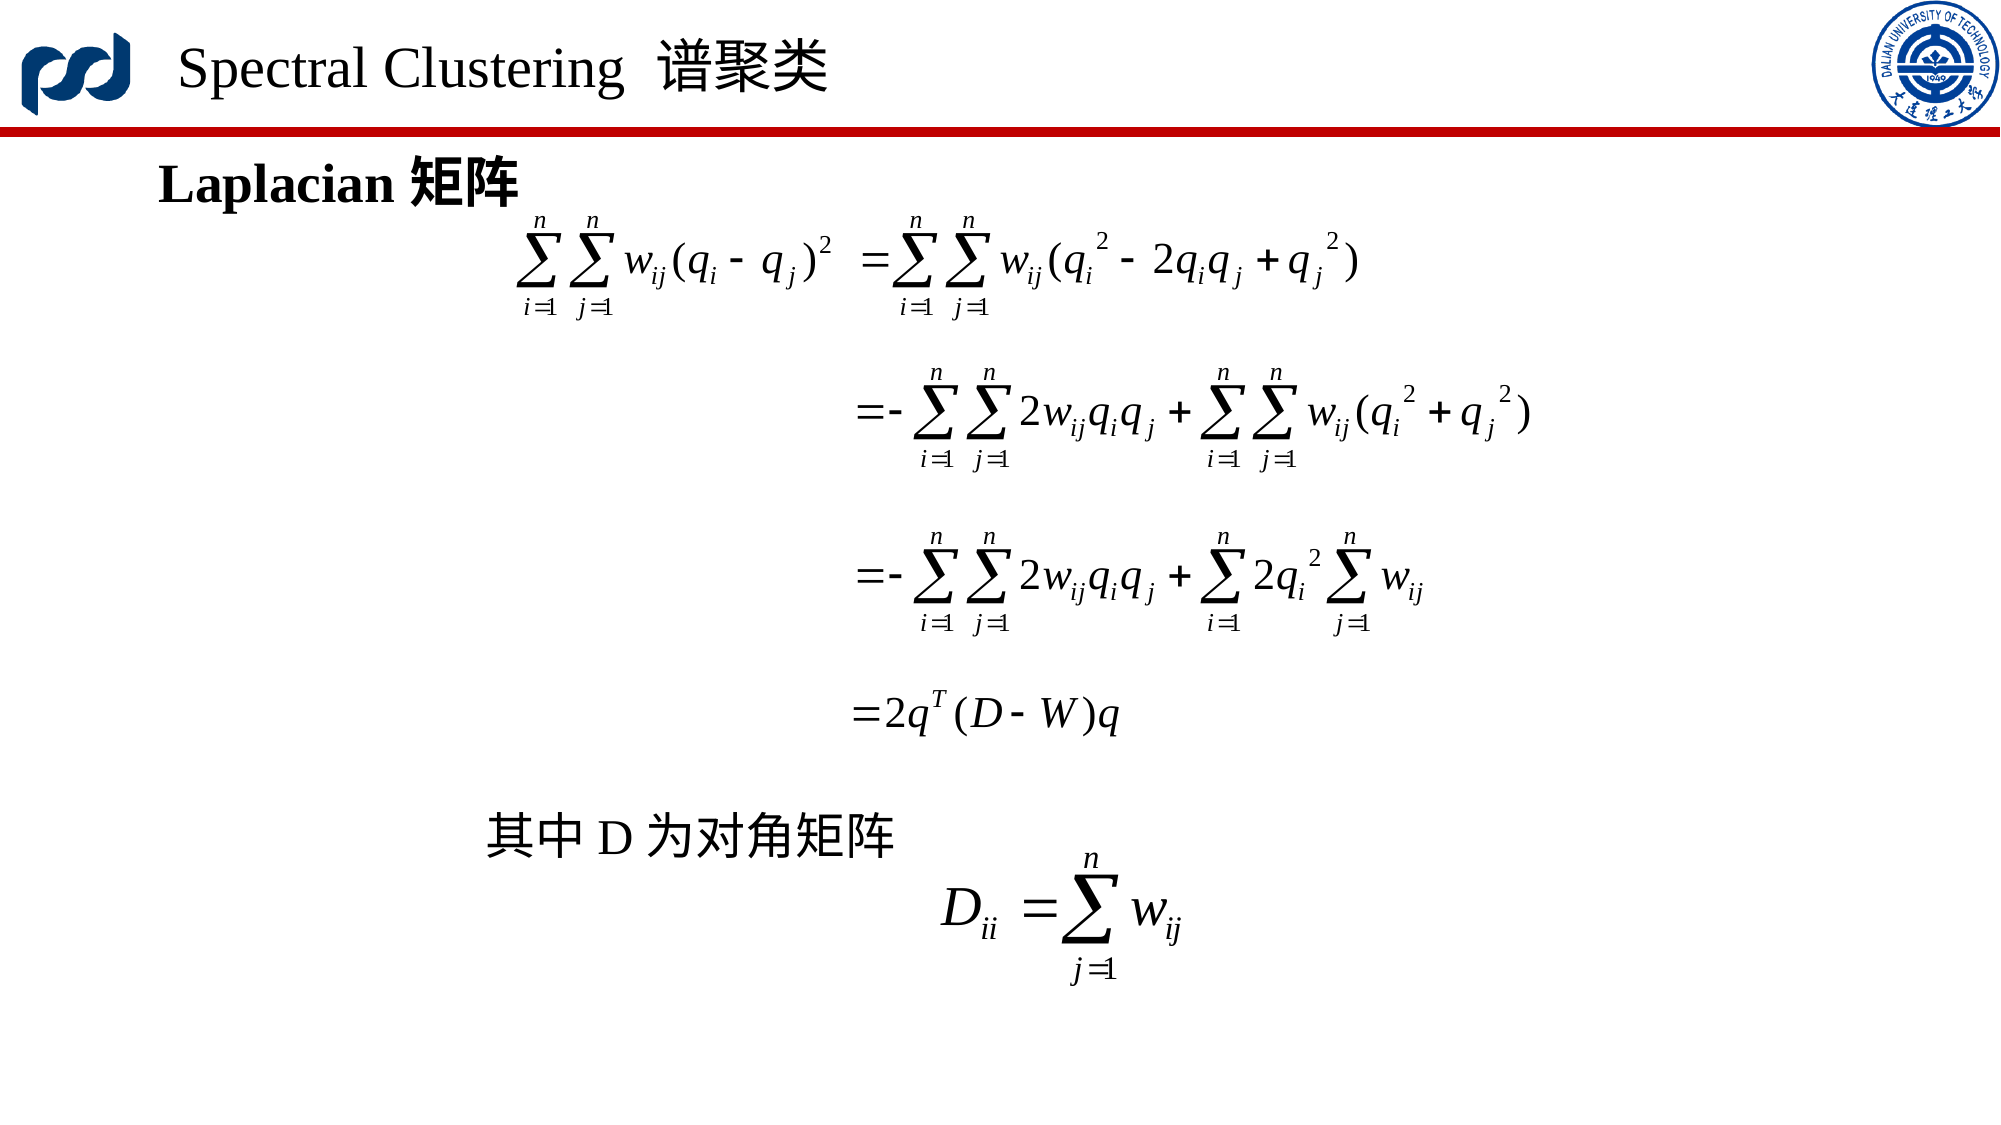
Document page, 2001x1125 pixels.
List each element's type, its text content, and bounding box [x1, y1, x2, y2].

text_box Laplacian矩阵 [143, 140, 596, 222]
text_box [846, 515, 1437, 645]
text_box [846, 351, 1540, 481]
picture [12, 11, 150, 122]
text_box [843, 679, 1127, 747]
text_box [851, 199, 1369, 329]
picture [1871, 0, 2001, 128]
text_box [480, 796, 1198, 997]
text_box Spectral Clustering 谱聚类 [163, 21, 914, 107]
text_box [510, 199, 843, 329]
